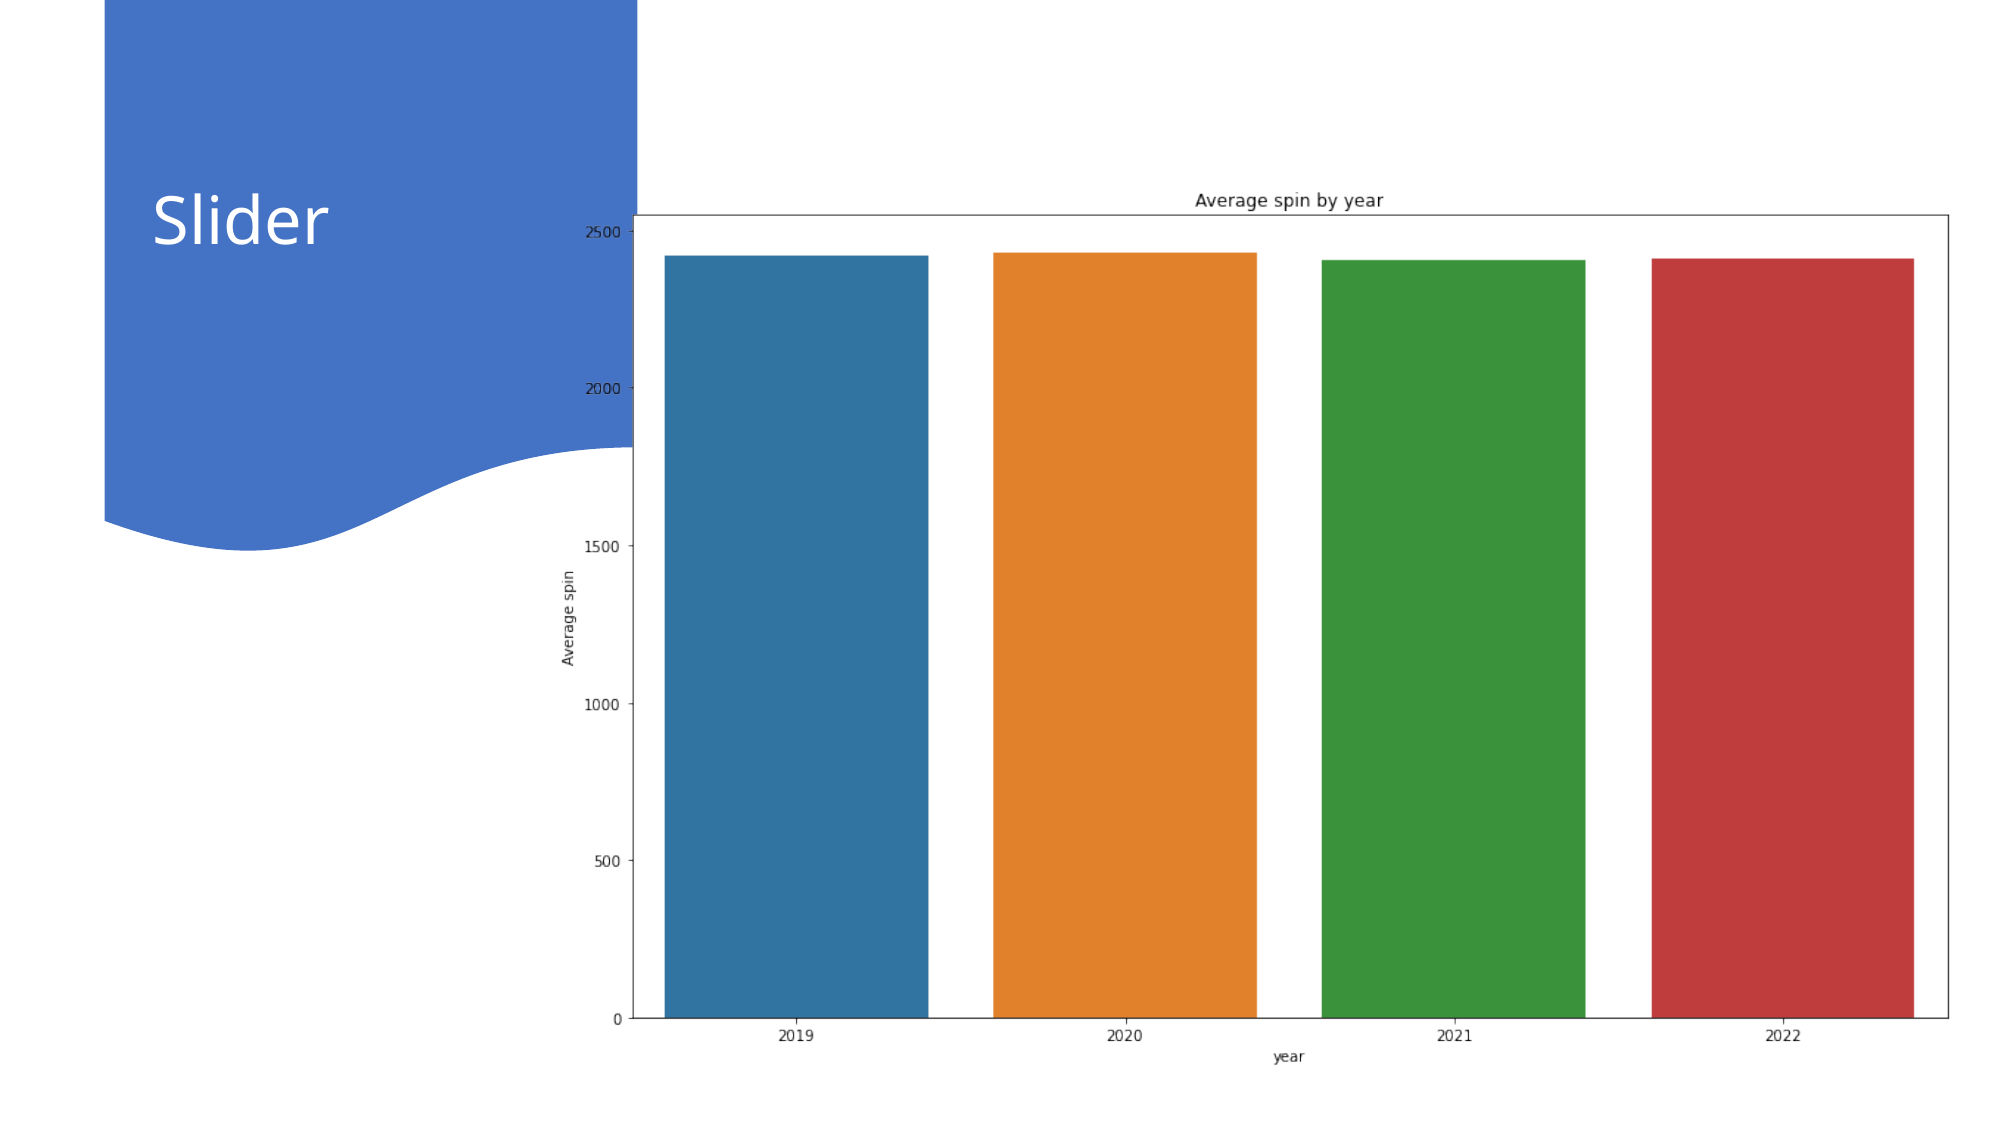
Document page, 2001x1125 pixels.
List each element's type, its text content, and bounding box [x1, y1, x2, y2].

text_box [103, 0, 639, 552]
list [553, 182, 1957, 1074]
title Slider [137, 28, 604, 417]
